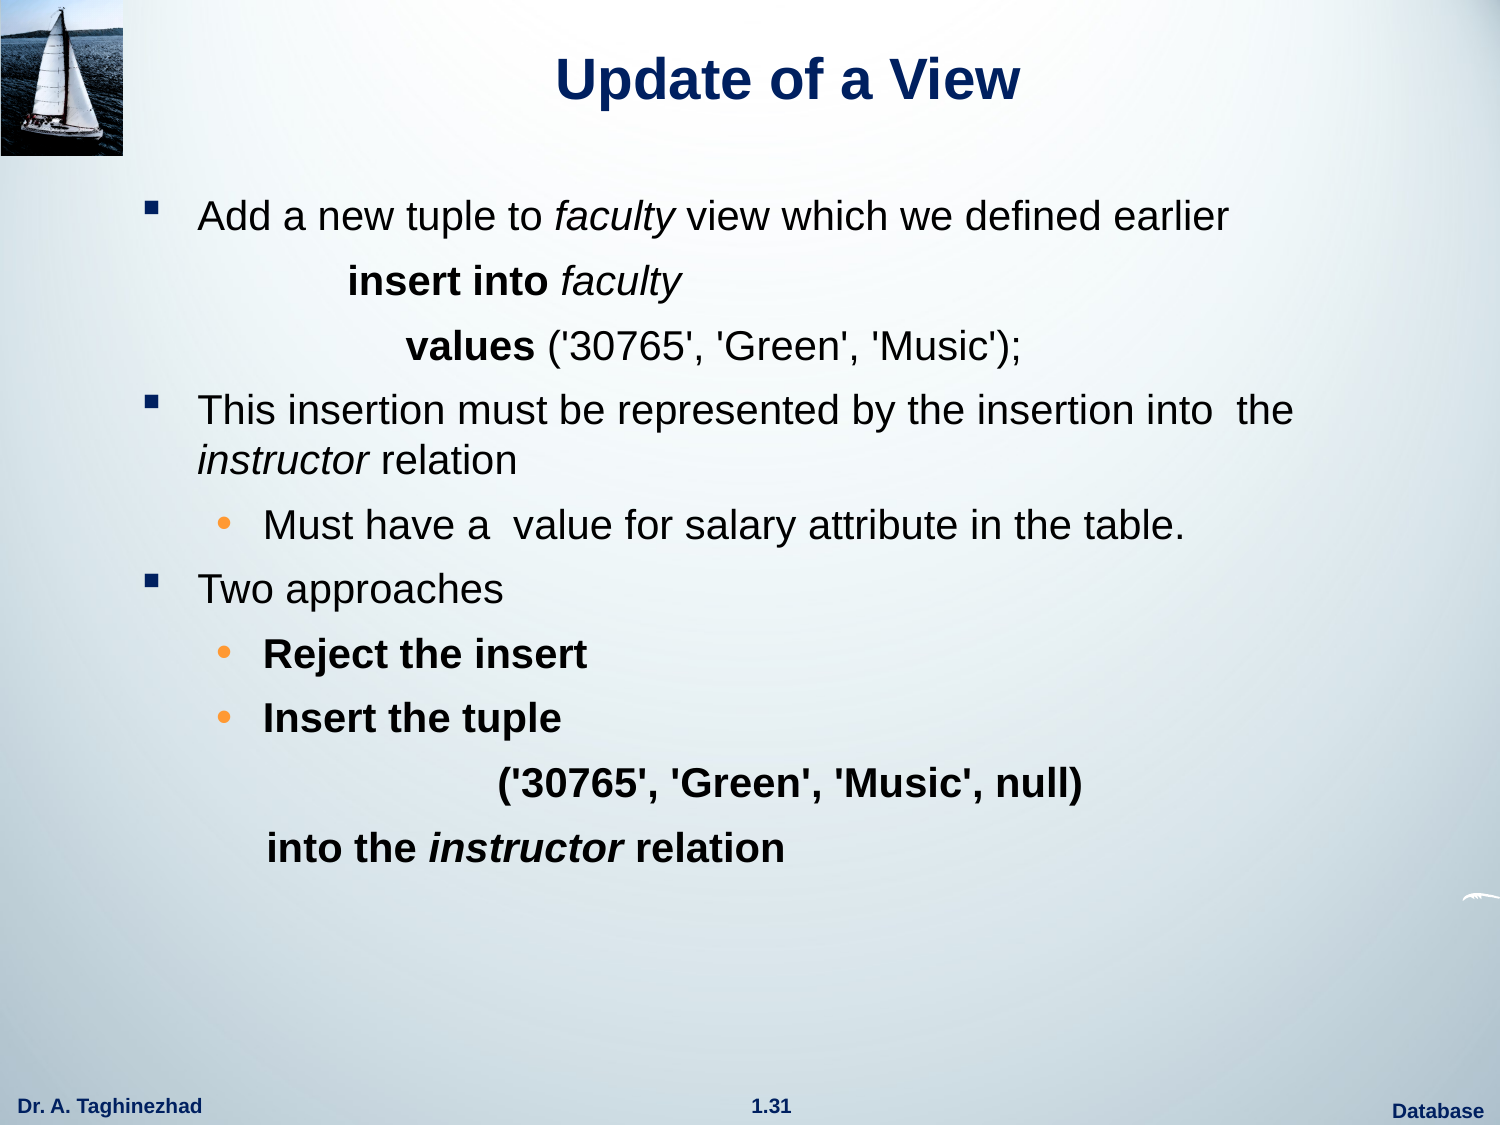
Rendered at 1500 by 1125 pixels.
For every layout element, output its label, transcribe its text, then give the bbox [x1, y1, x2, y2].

picture [0, 0, 1500, 1125]
title Update of a View [125, 18, 1452, 120]
list Add a new tuple to faculty view which we defined earlier insert into faculty values ('30765', 'Green', 'Music'); This insertion must be represented by the insertion into the instructor relation Must have a value for salary attribute in the table. Two approaches Reject the insert Insert the tuple ('30765', 'Green', 'Music', null) into the instructor relation [126, 181, 1372, 994]
